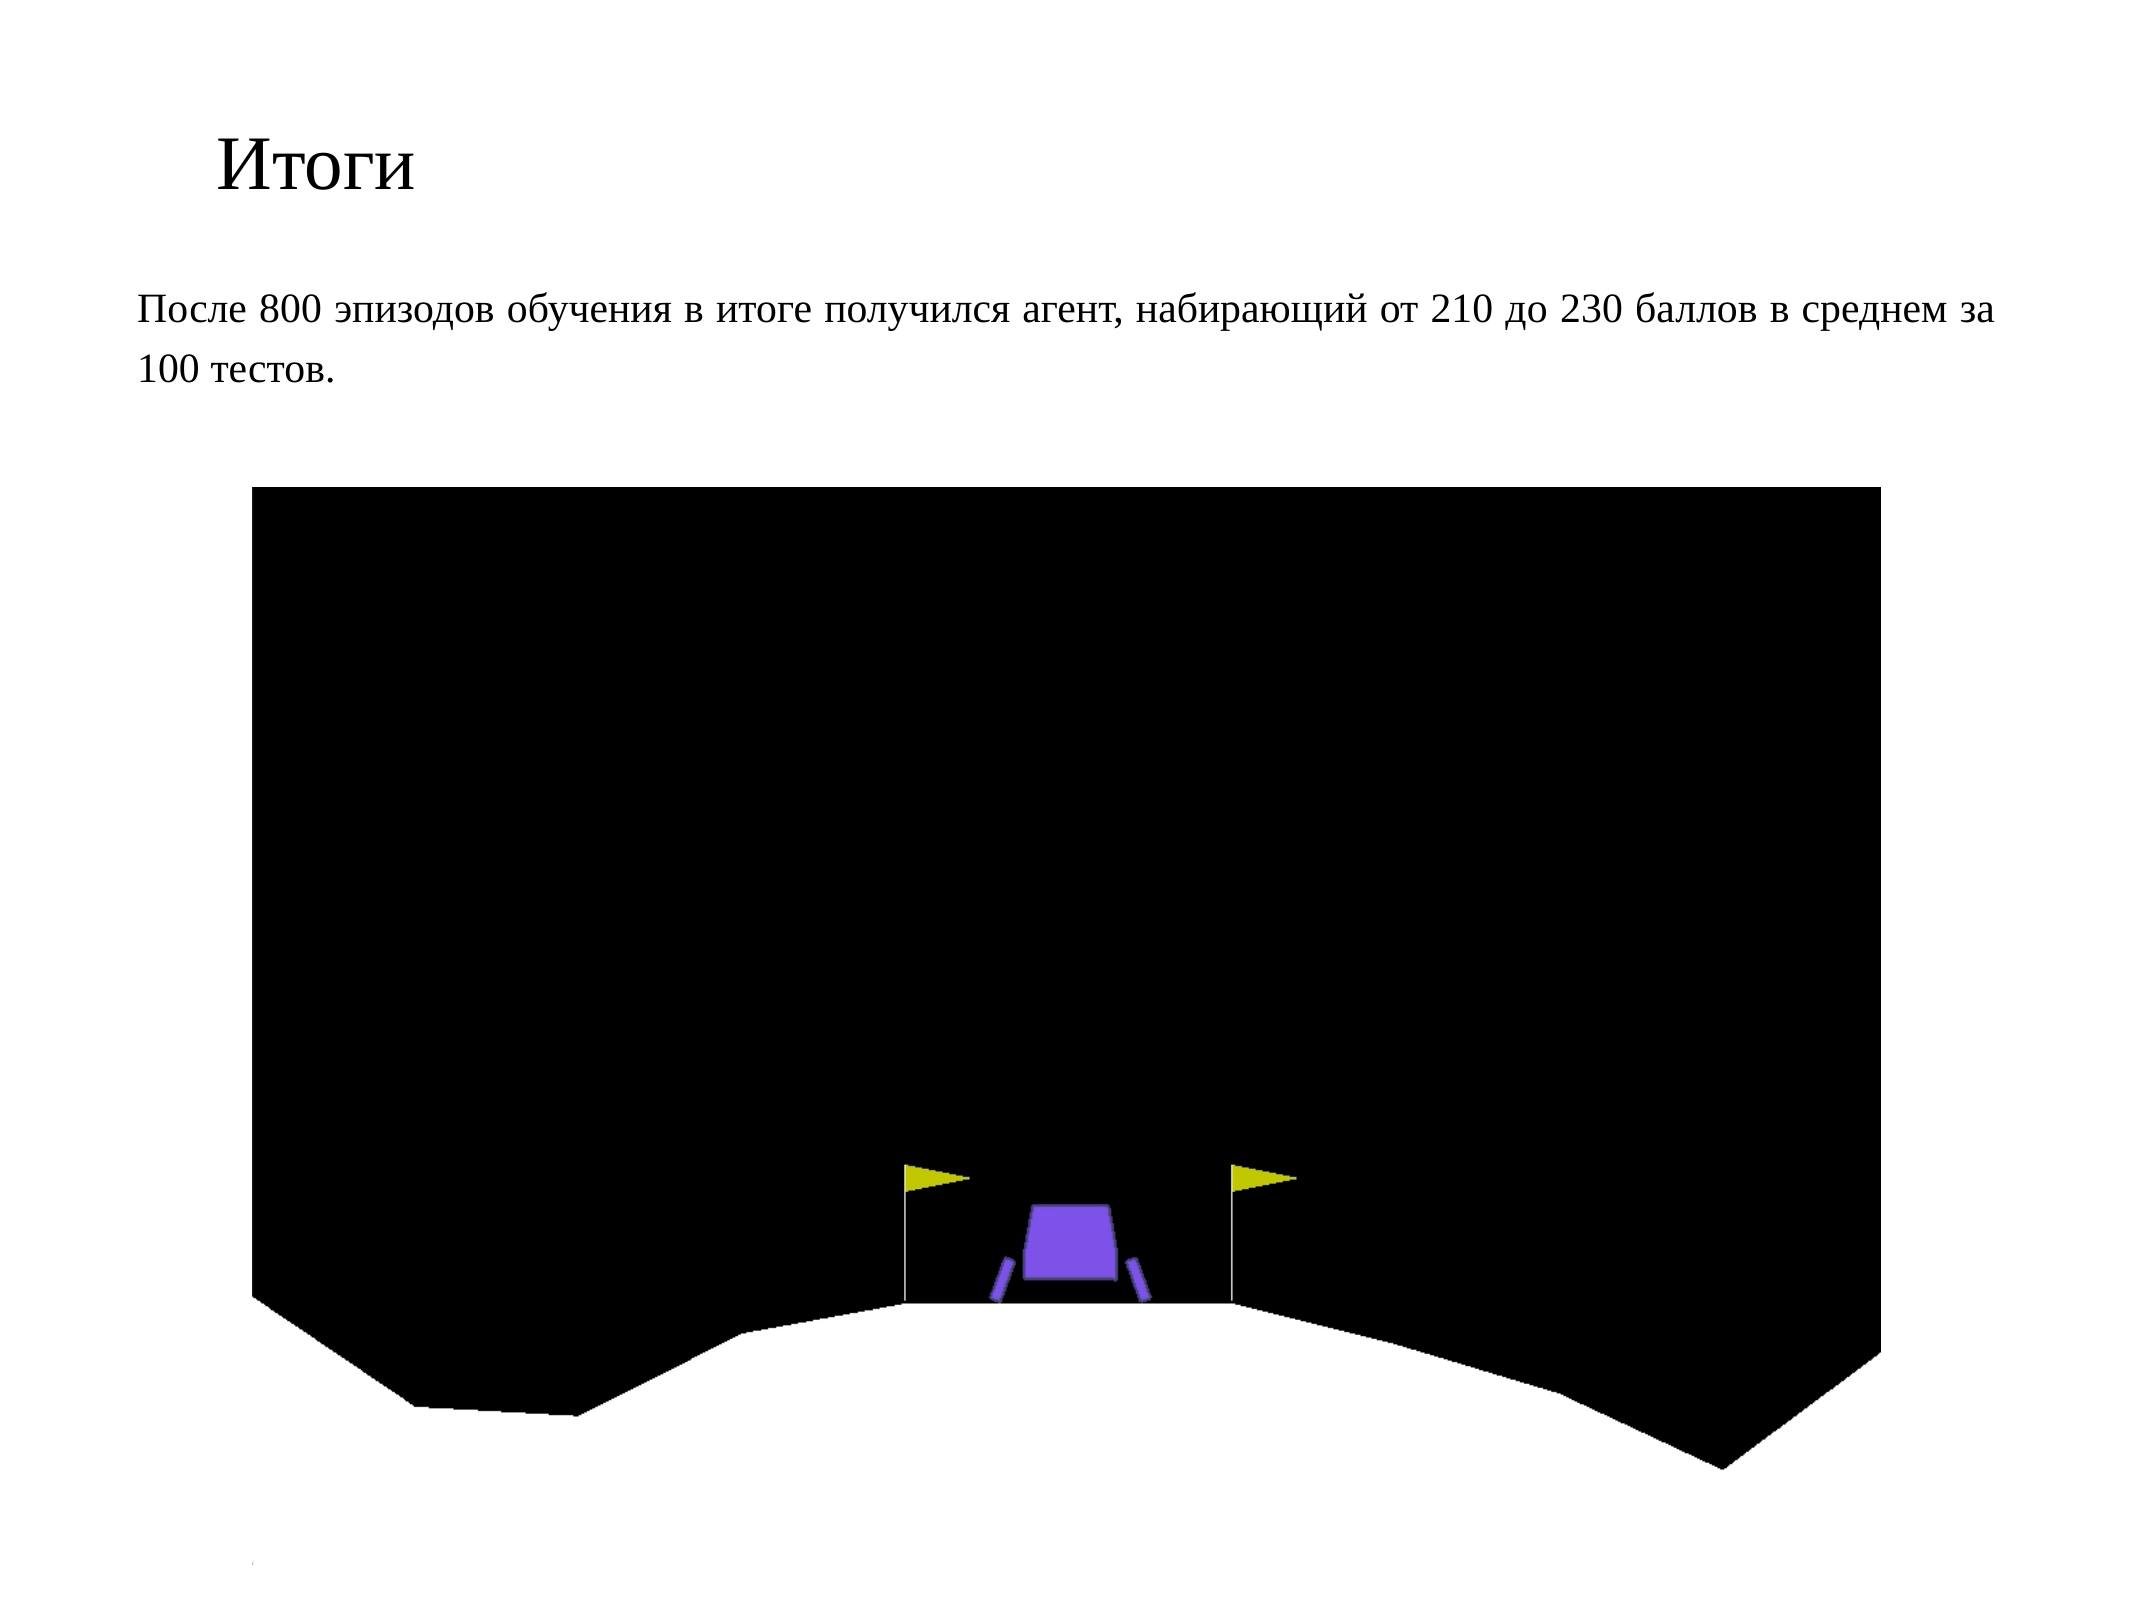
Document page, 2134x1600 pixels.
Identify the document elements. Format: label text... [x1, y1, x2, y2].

text_box После 800 эпизодов обучения в итоге получился агент, набирающий от 210 до 230 баллов в среднем за 100 тестов. [128, 262, 2005, 399]
subtitle Итоги [207, 103, 1926, 262]
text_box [251, 486, 1882, 1566]
